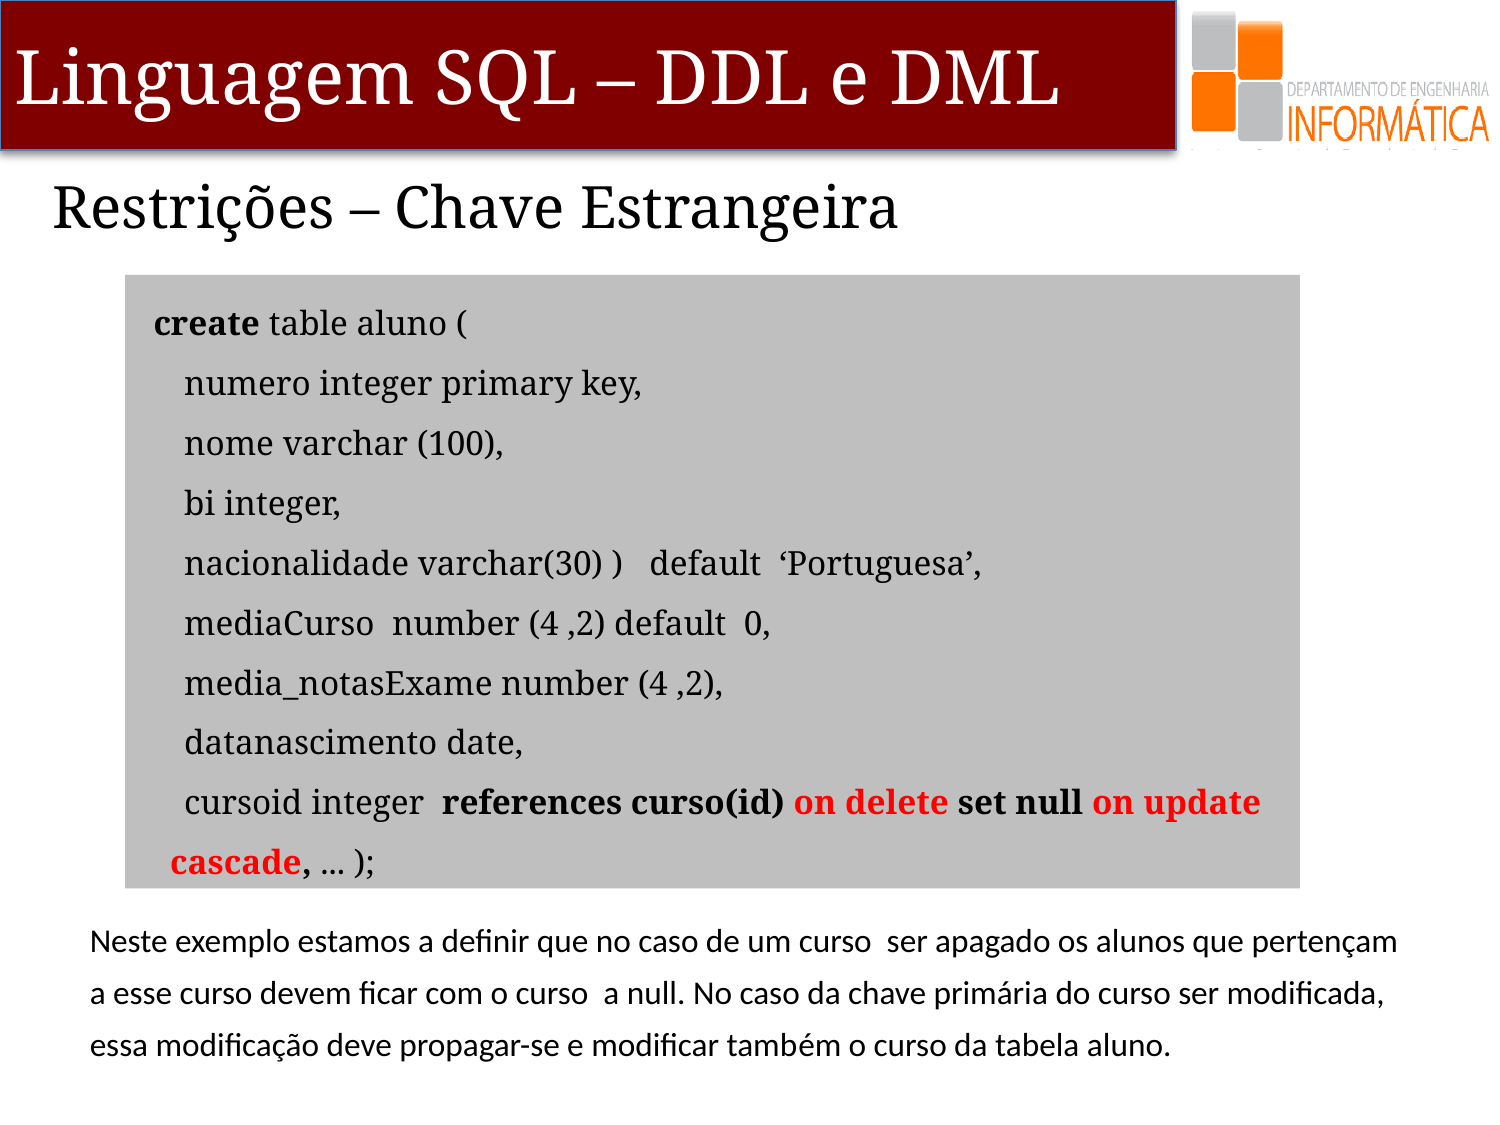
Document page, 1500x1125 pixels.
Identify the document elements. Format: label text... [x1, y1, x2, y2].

picture [1180, 0, 1500, 150]
text_box Neste exemplo estamos a definir que no caso de um curso ser apagado os alunos que pertençam a esse curso devem ficar com o curso a null. No caso da chave primária do curso ser modificada, essa modificação deve propagar-se e modificar também o curso da tabela aluno. [74, 899, 1425, 1071]
title Restrições – Chave Estrangeira [37, 162, 1500, 313]
text_box create table aluno ( numero integer primary key, nome varchar (100), bi integer, nacionalidade varchar(30) ) default ‘Portuguesa’, mediaCurso number (4 ,2) default 0, media_notasExame number (4 ,2), datanascimento date, cursoid integer references curso(id) on delete set null on update cascade, ... ); [125, 274, 1300, 889]
